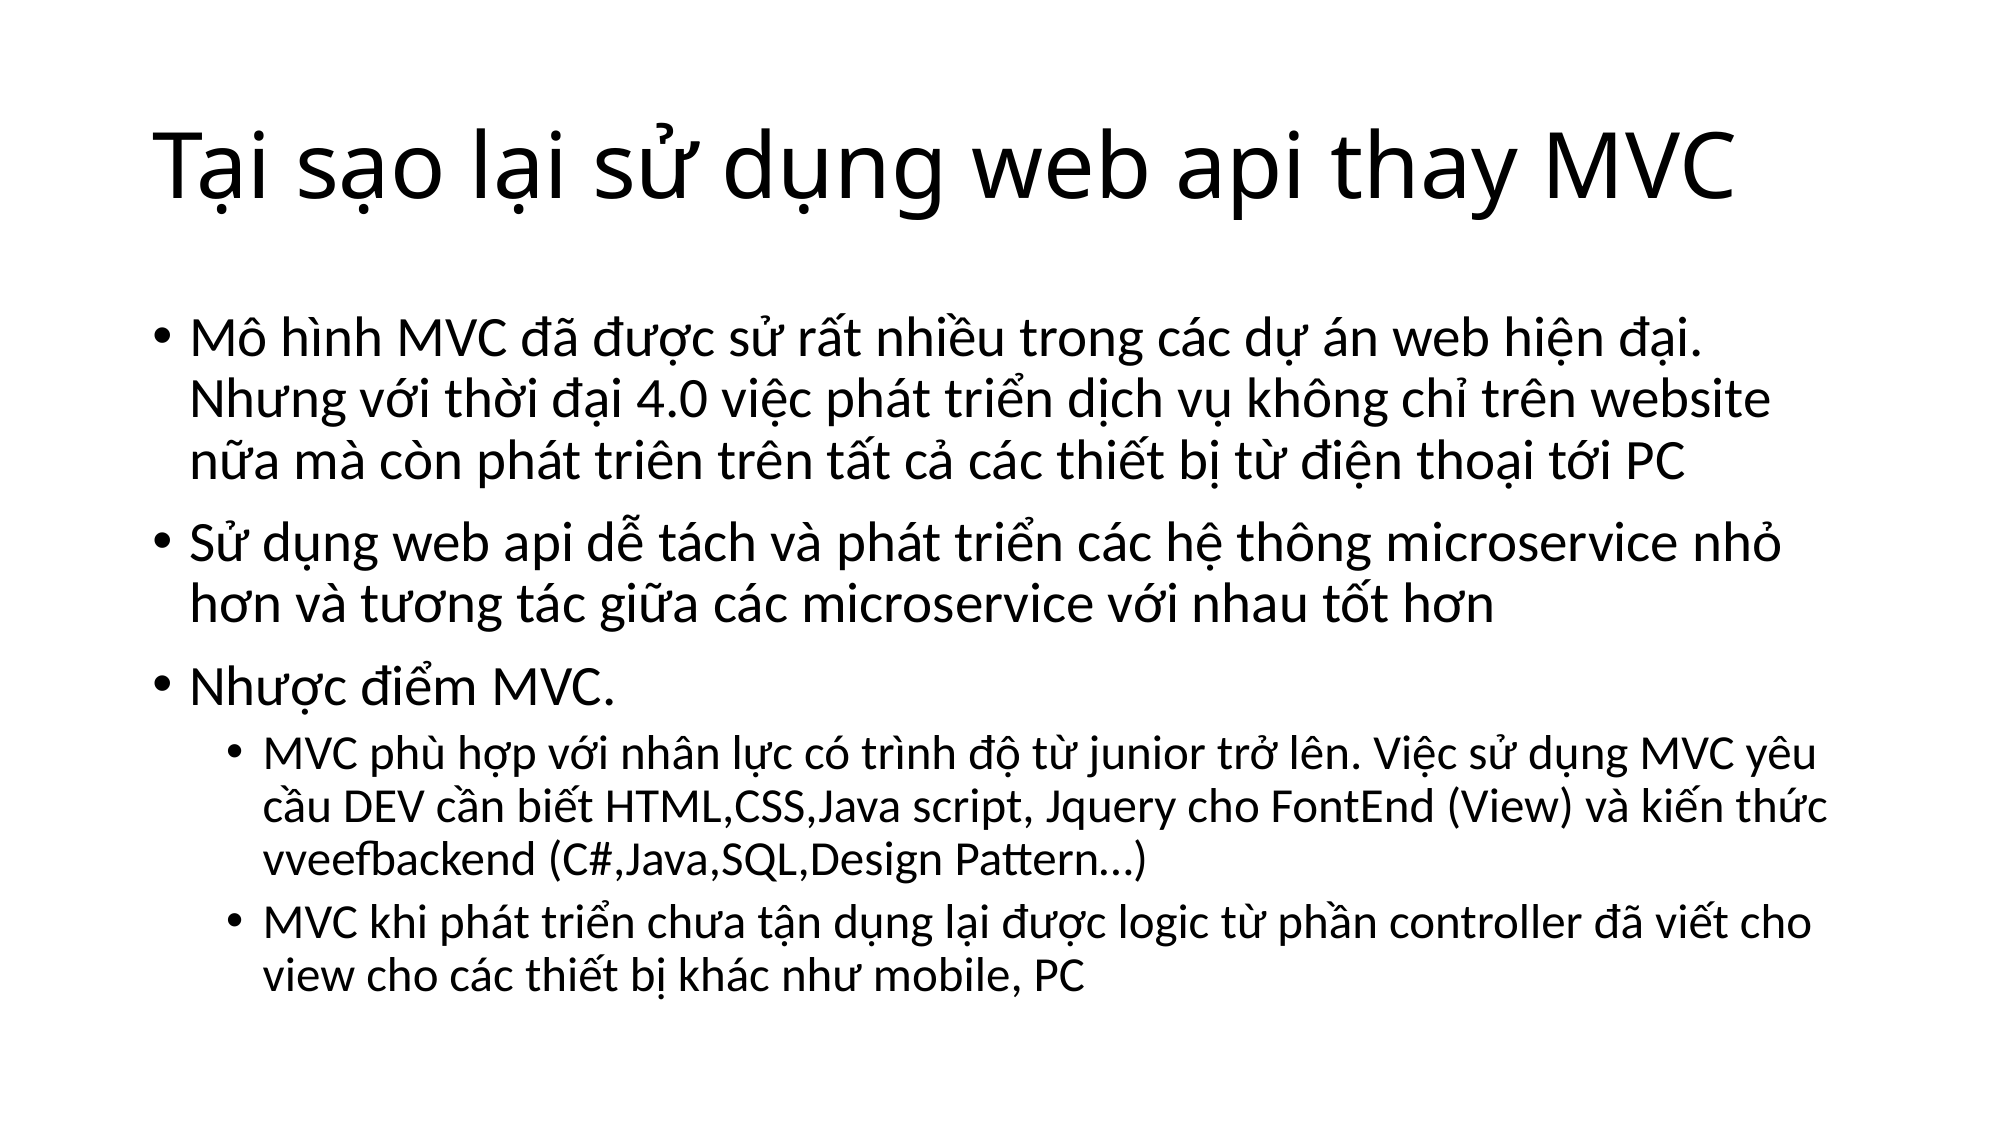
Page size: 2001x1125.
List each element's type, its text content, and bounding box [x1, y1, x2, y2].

title Tại sạo lại sử dụng web api thay MVC [137, 59, 1863, 278]
list Mô hình MVC đã được sử rất nhiều trong các dự án web hiện đại. Nhưng với thời đại 4.0 việc phát triển dịch vụ không chỉ trên website nữa mà còn phát triên trên tất cả các thiết bị từ điện thoại tới PC Sử dụng web api dễ tách và phát triển các hệ thông microservice nhỏ hơn và tương tác giữa các microservice với nhau tốt hơn Nhược điểm MVC. MVC phù hợp với nhân lực có trình độ từ junior trở lên. Việc sử dụng MVC yêu cầu DEV cần biết HTML,CSS,Java script, Jquery cho FontEnd (View) và kiến thức vveefbackend (C#,Java,SQL,Design Pattern…) MVC khi phát triển chưa tận dụng lại được logic từ phần controller đã viết cho view cho các thiết bị khác như mobile, PC [137, 299, 1863, 1014]
